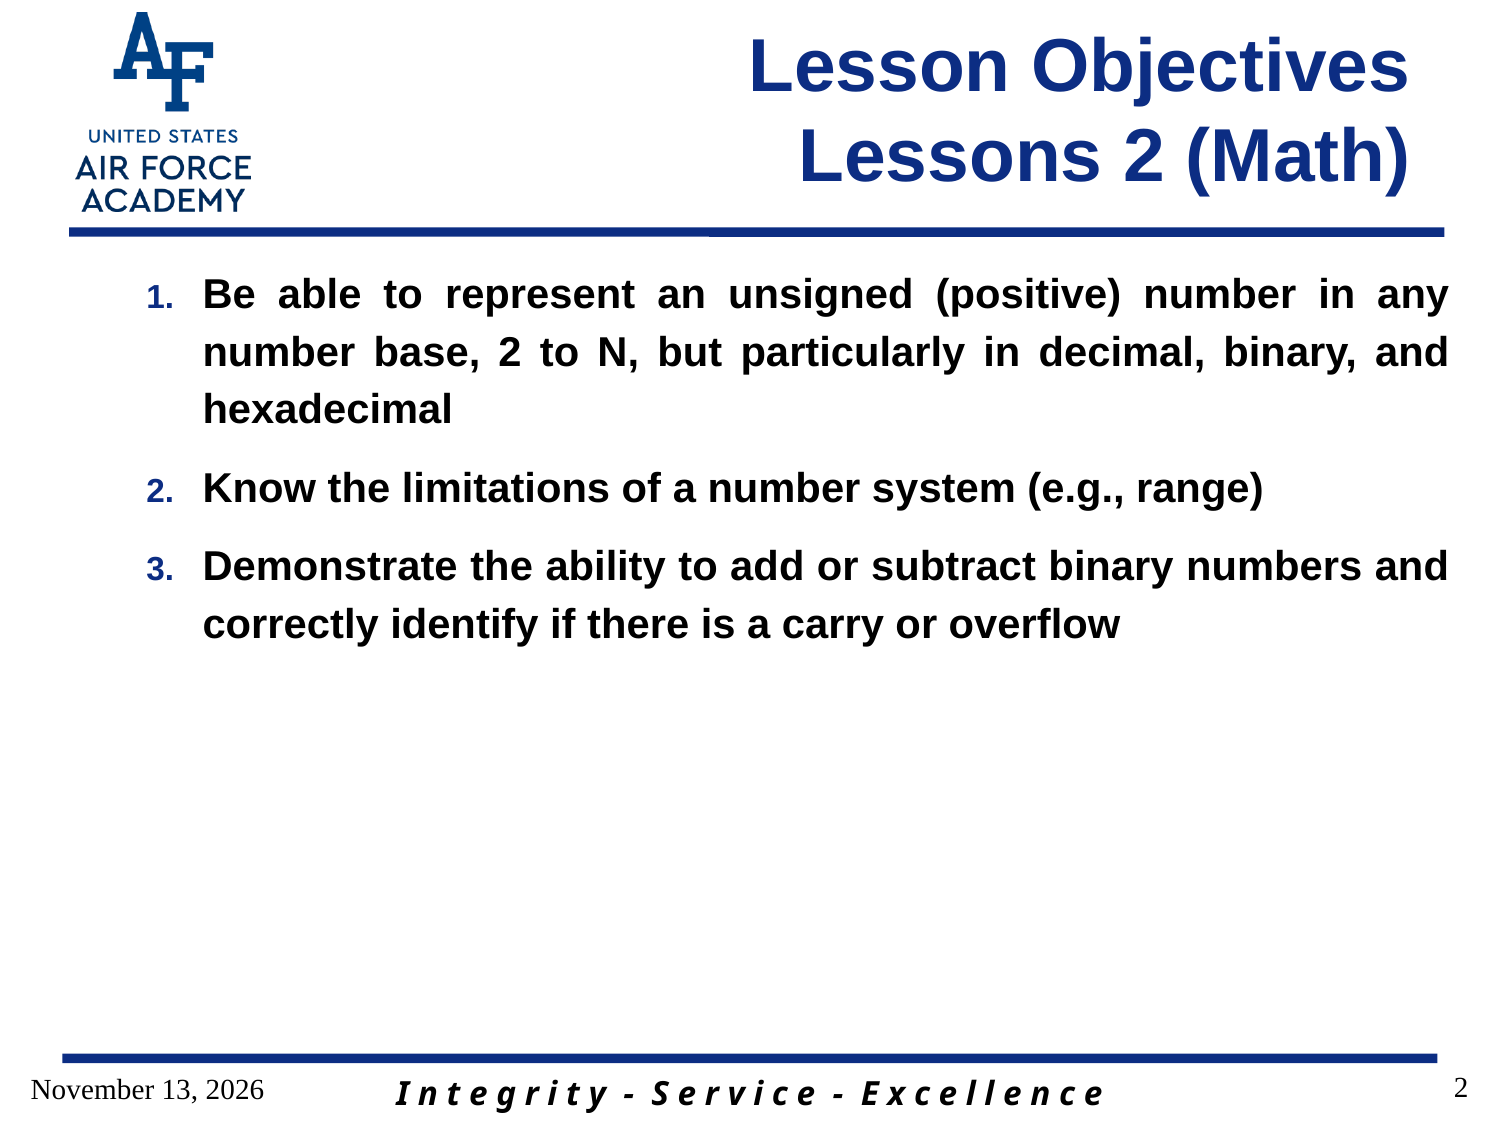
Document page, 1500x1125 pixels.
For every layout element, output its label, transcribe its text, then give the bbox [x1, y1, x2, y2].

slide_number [15, 1027, 366, 1107]
list Be able to represent an unsigned (positive) number in any number base, 2 to N, but particularly in decimal, binary, and hexadecimal Know the limitations of a number system (e.g., range) Demonstrate the ability to add or subtract binary numbers and correctly identify if there is a carry or overflow [131, 252, 1466, 962]
picture [75, 12, 251, 212]
title Lesson Objectives Lessons 2 (Math) [313, 12, 1426, 200]
slide_number 2 [1133, 1025, 1484, 1105]
